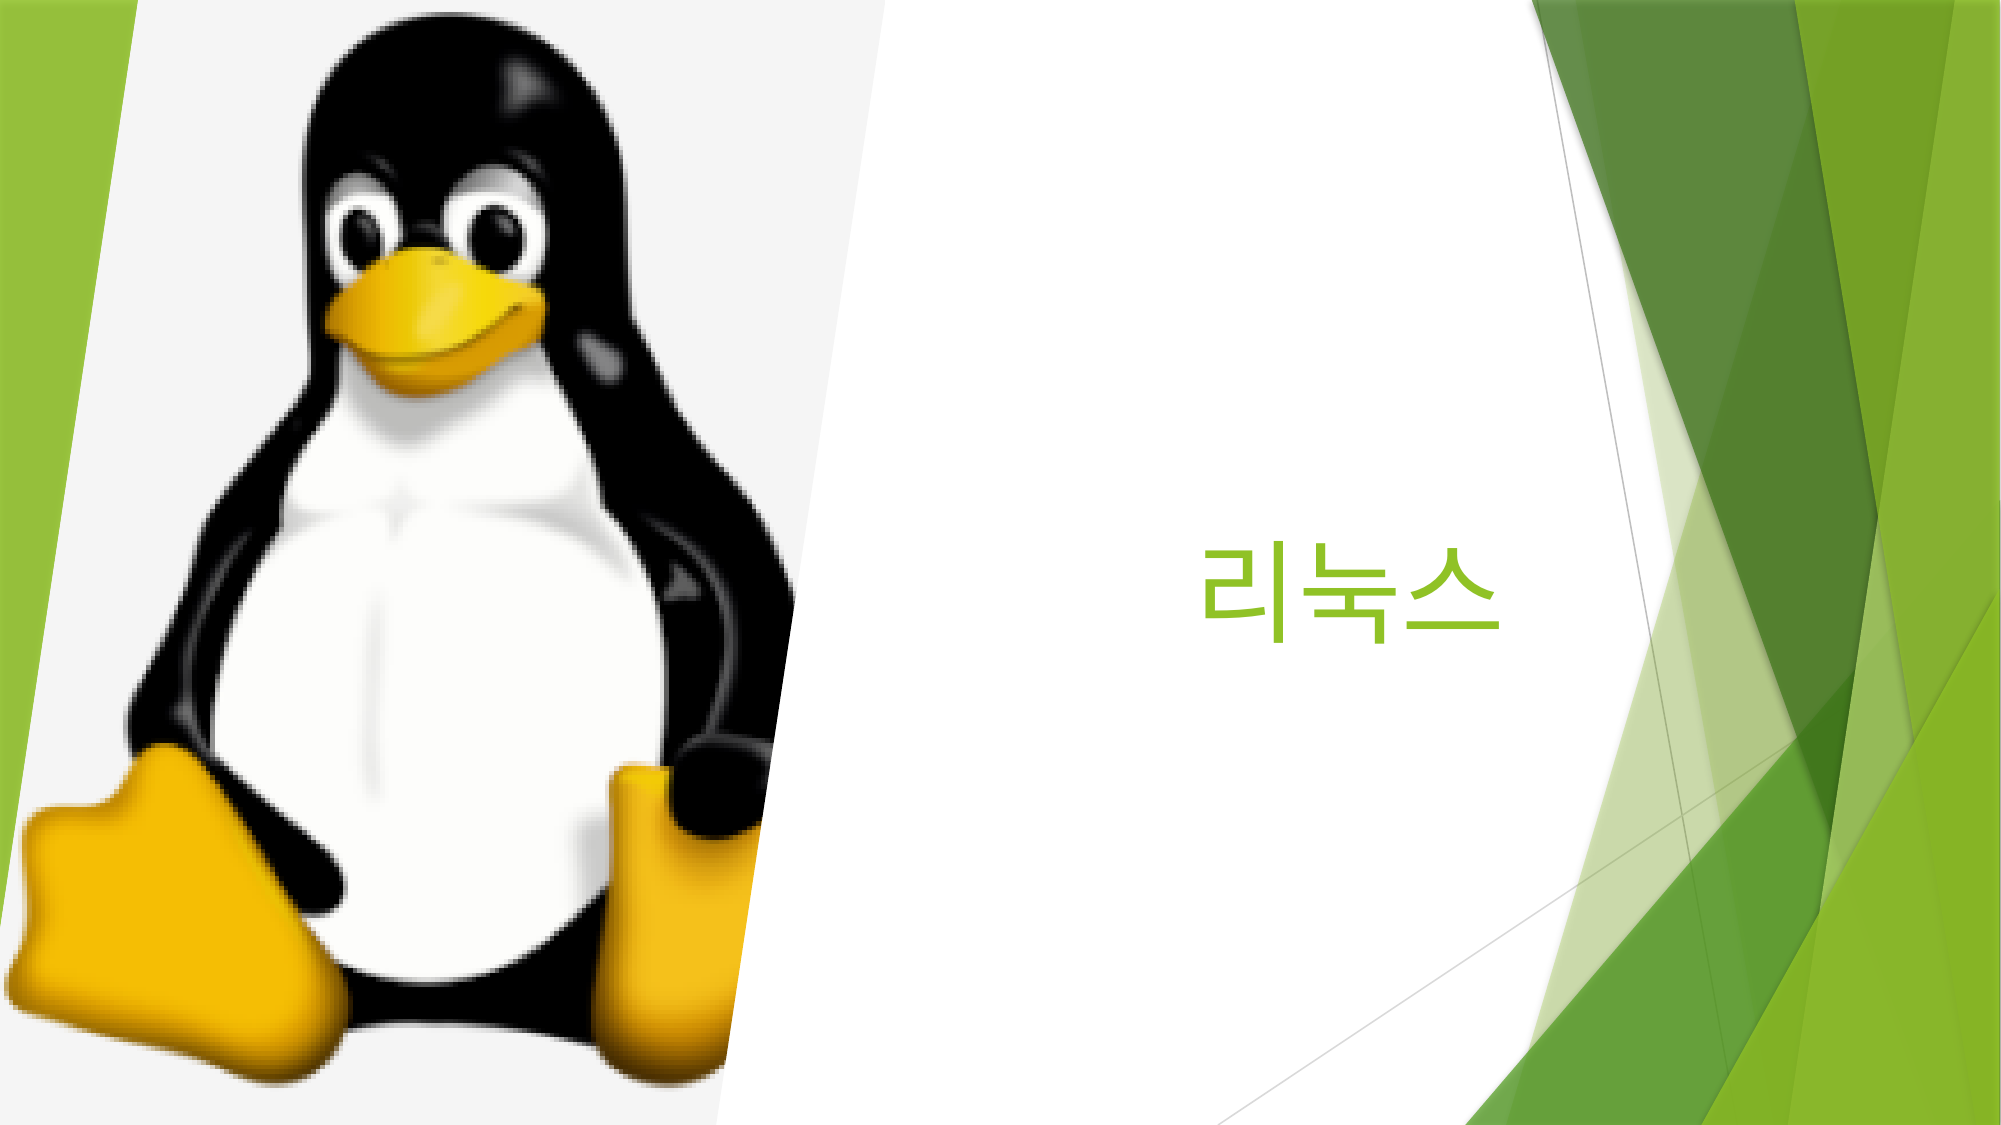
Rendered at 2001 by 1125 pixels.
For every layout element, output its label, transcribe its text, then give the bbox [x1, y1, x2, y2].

picture [0, 0, 886, 1125]
title 리눅스 [890, 275, 1521, 665]
